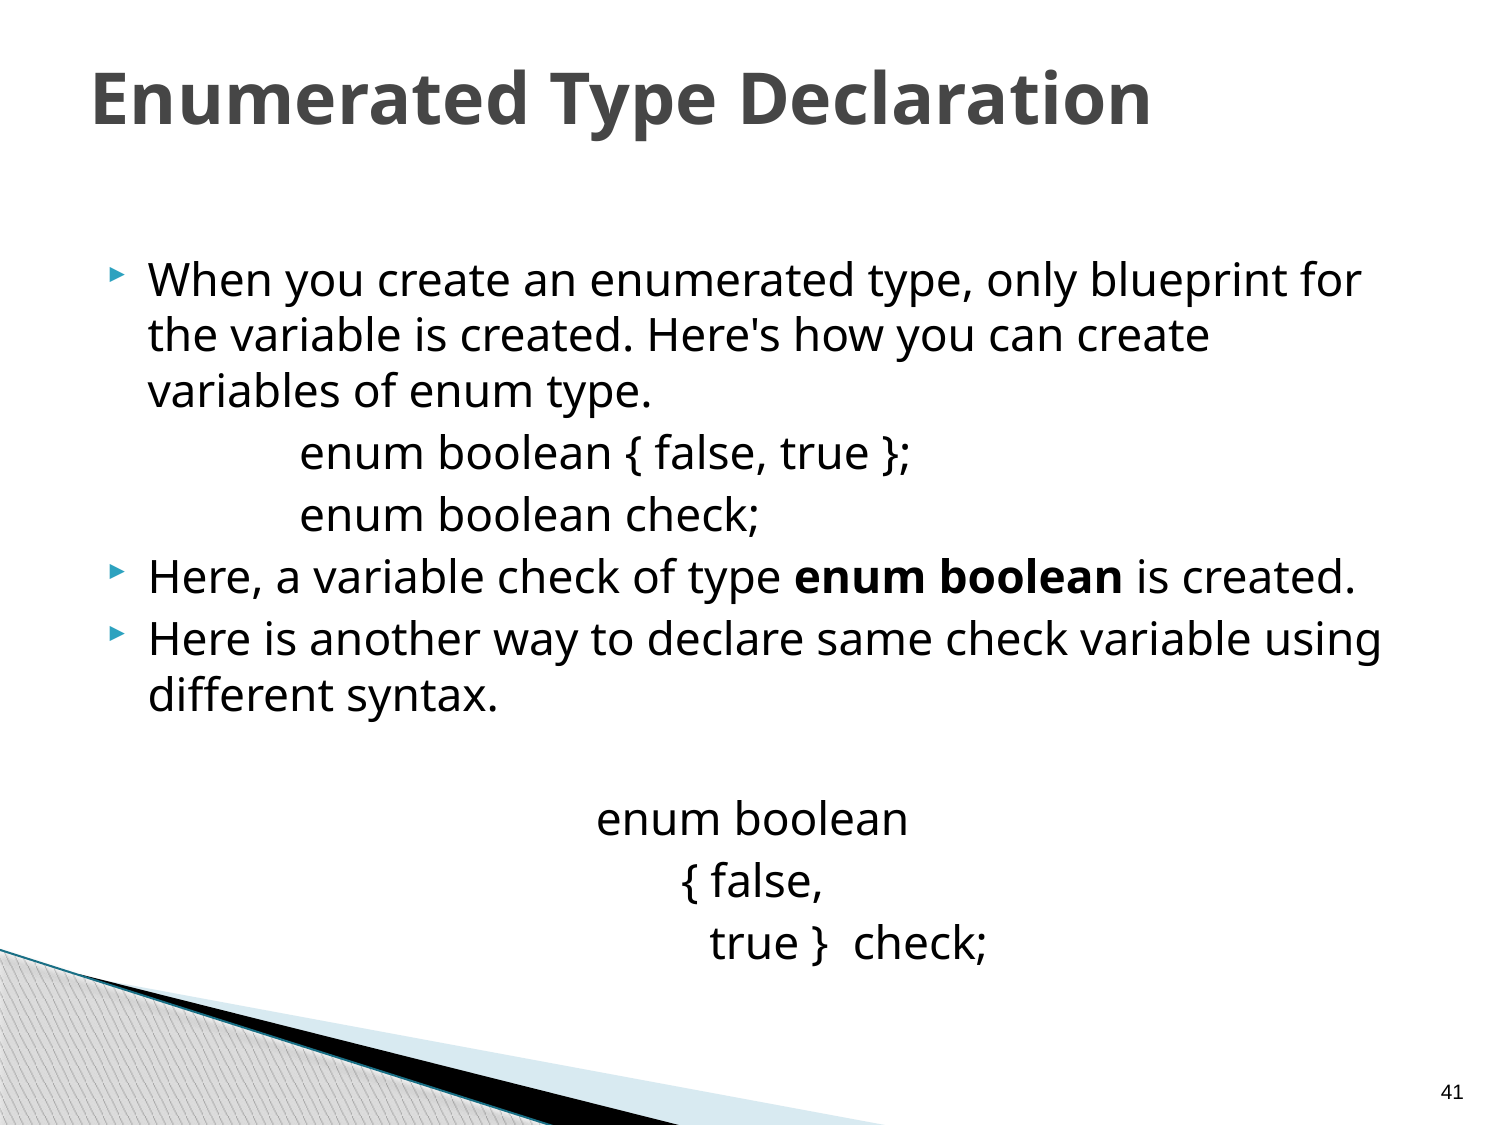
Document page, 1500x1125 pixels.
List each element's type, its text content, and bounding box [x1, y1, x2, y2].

slide_number 41 [1418, 1051, 1479, 1112]
title Enumerated Type Declaration [75, 45, 1425, 233]
list When you create an enumerated type, only blueprint for the variable is created. Here's how you can create variables of enum type. enum boolean { false, true }; enum boolean check; Here, a variable check of type enum boolean is created. Here is another way to declare same check variable using different syntax. enum boolean { false, true } check; [75, 243, 1425, 986]
